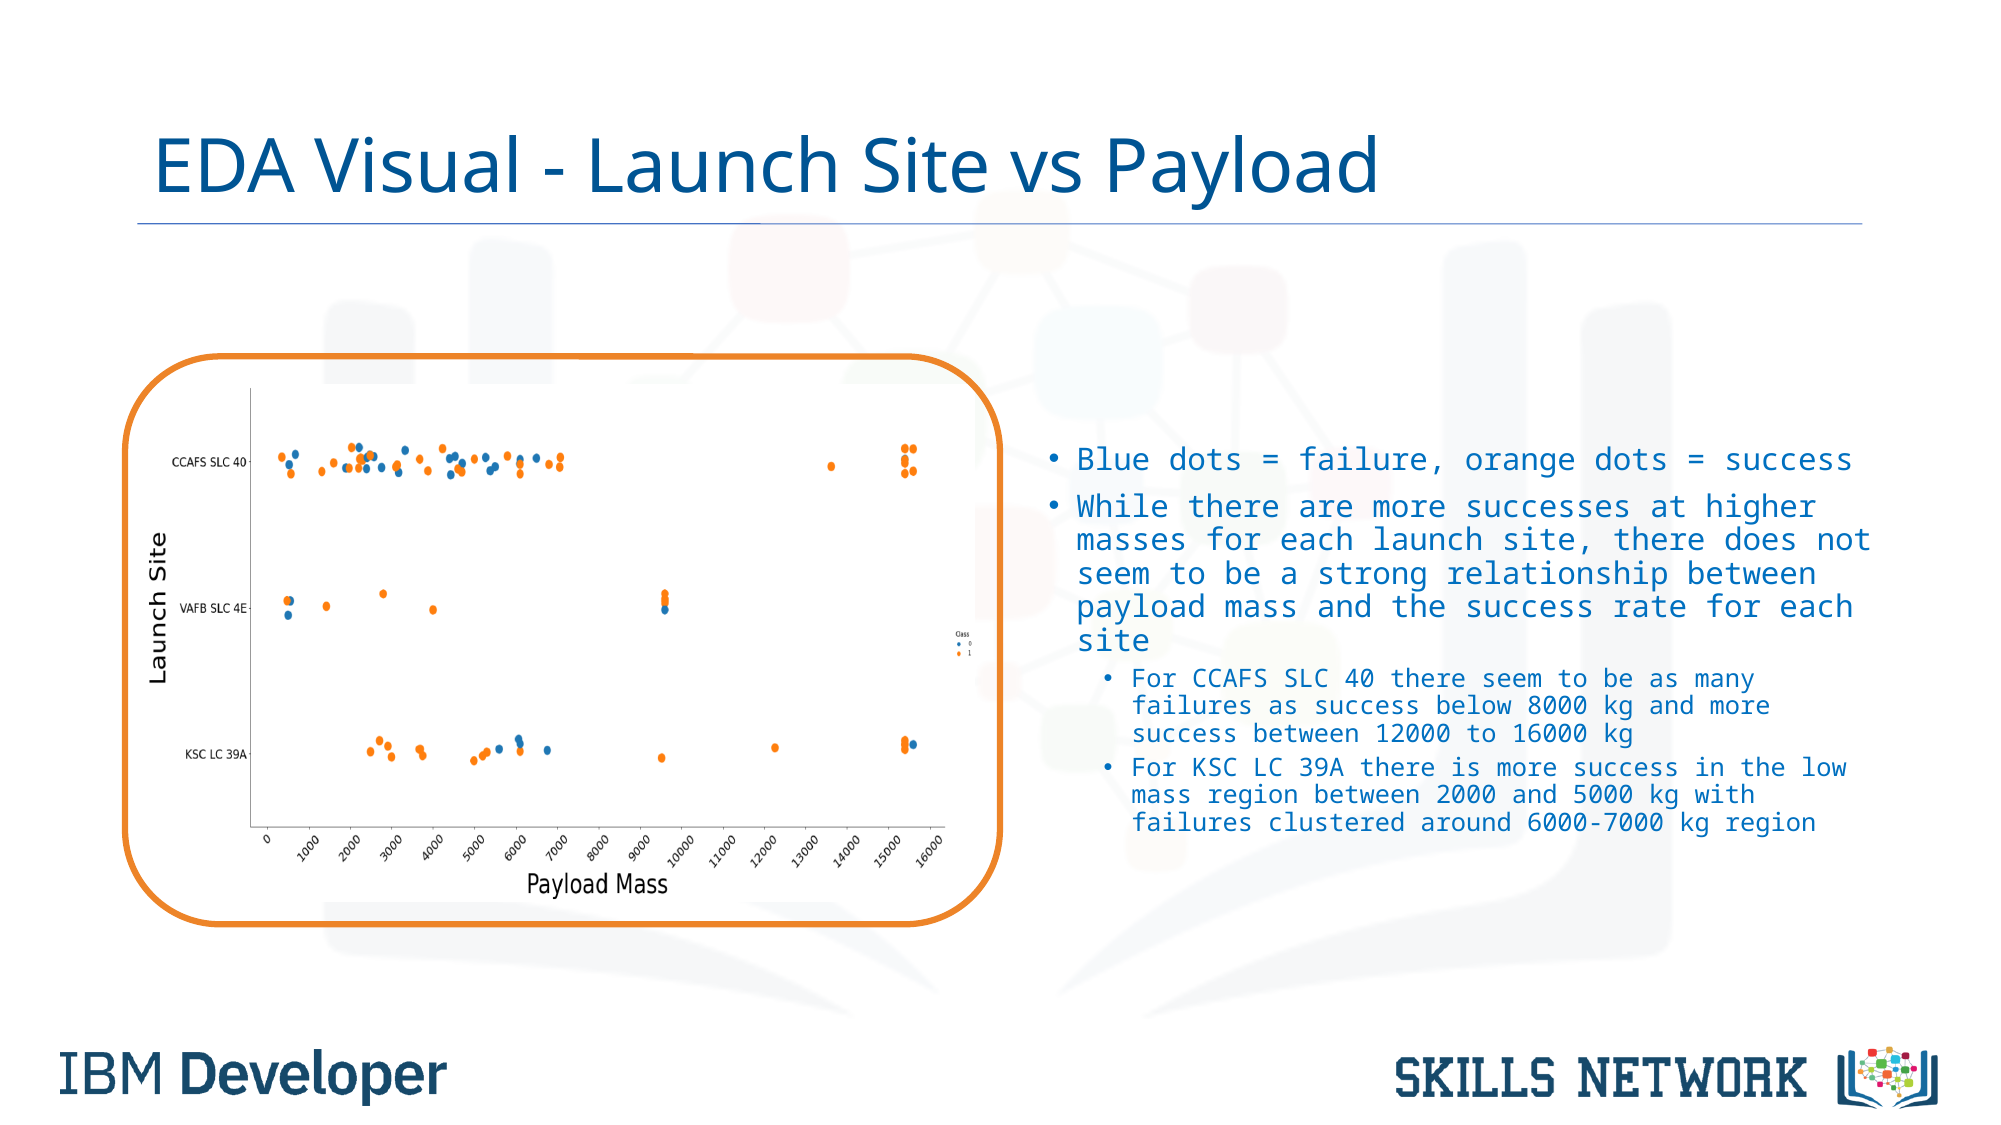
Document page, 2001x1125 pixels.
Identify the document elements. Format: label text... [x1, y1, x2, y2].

text_box [975, 385, 1001, 896]
title EDA Visual - Launch Site vs Payload [137, 59, 1863, 278]
picture [55, 1045, 459, 1108]
picture [1390, 1045, 1945, 1111]
text_box Blue dots = failure, orange dots = success While there are more successes at higher masses for each launch site, there does not seem to be a strong relationship between payload mass and the success rate for each site For CCAFS SLC 40 there seem to be as many failures as success below 8000 kg and more success between 12000 to 16000 kg For KSC LC 39A there is more success in the low mass region between 2000 and 5000 kg with failures clustered around 6000-7000 kg region [1033, 356, 1898, 926]
text_box [123, 390, 146, 891]
text_box [157, 902, 968, 926]
text_box [151, 355, 974, 384]
picture [146, 384, 975, 902]
list [171, 299, 1331, 1014]
